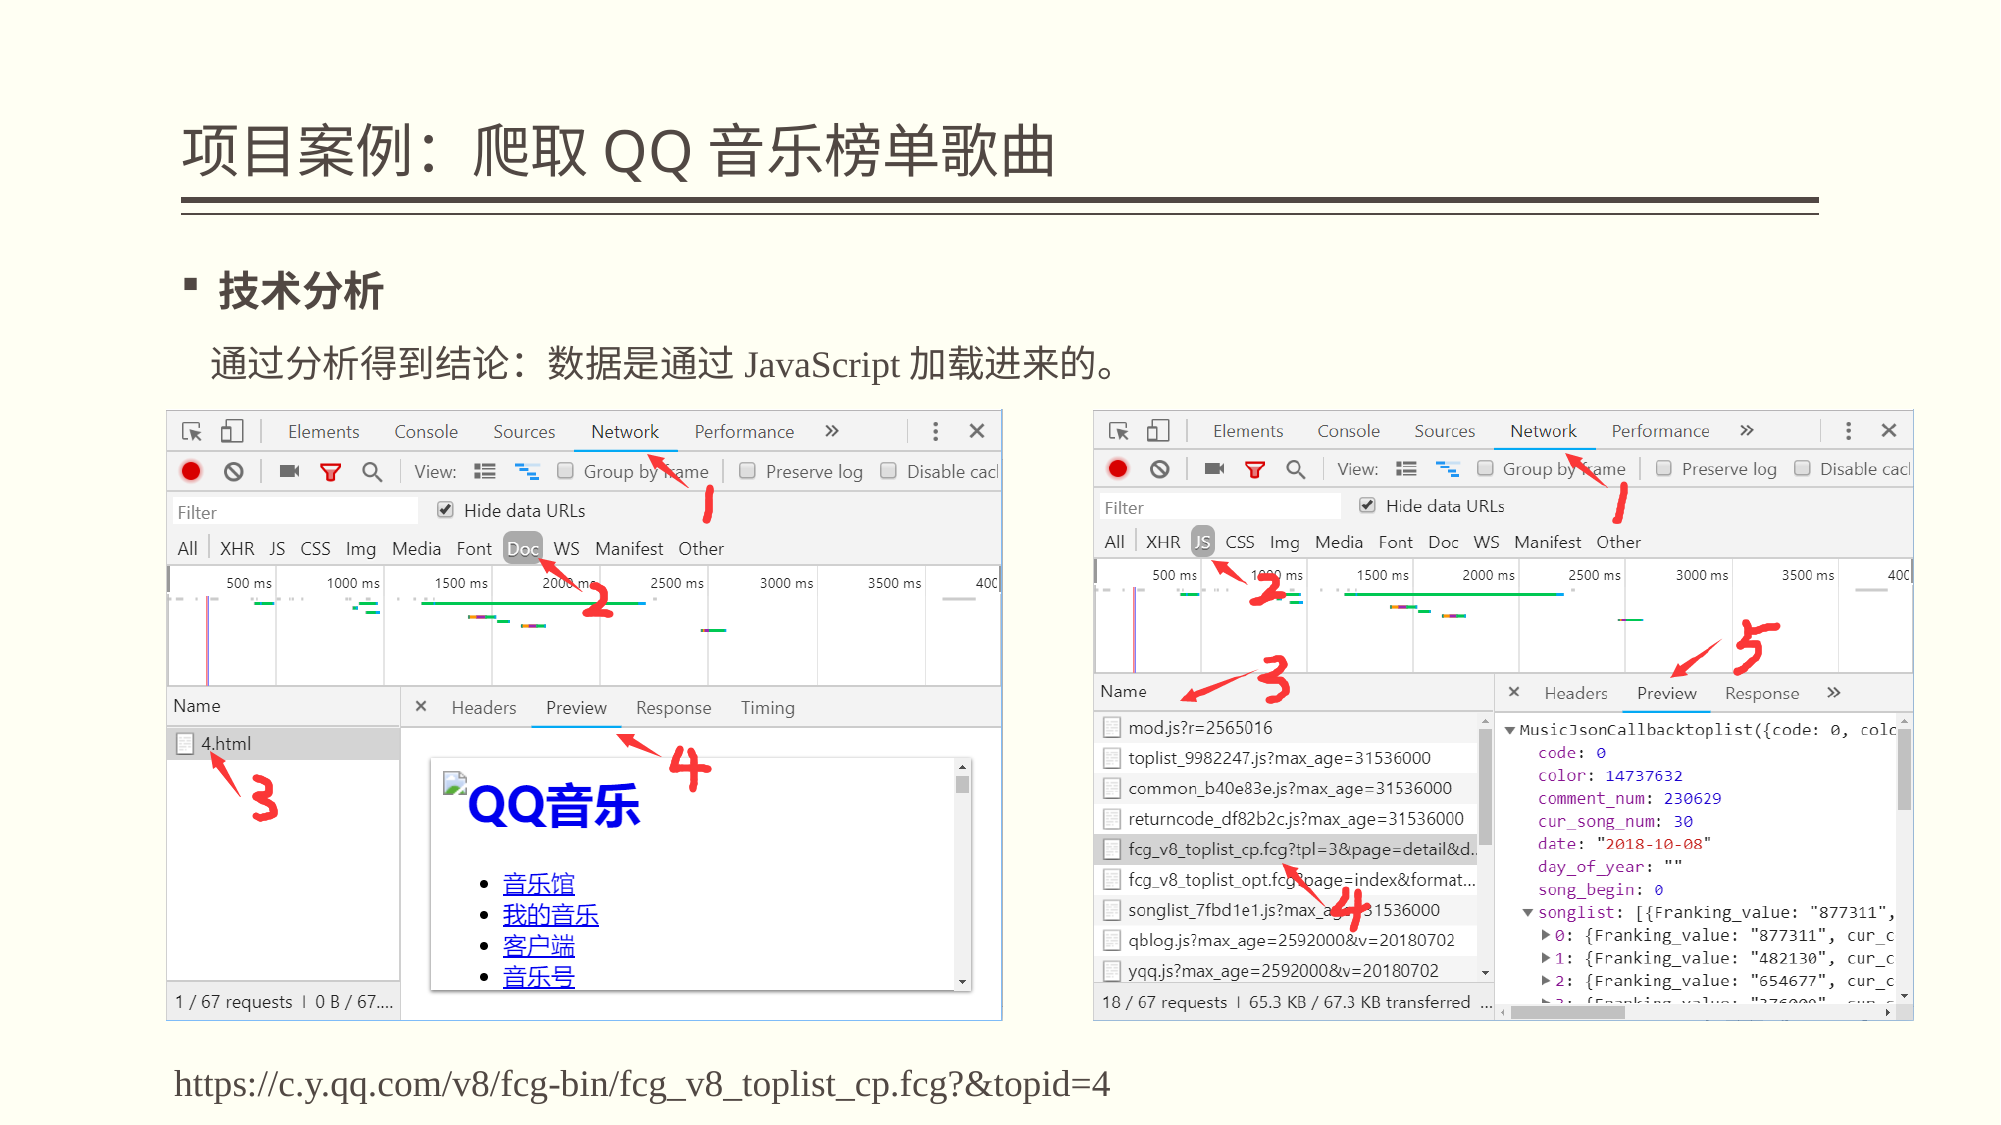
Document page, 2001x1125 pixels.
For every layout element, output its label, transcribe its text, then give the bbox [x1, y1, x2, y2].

list 技术分析 [181, 262, 988, 363]
title 项目案例：爬取QQ音乐榜单歌曲 [181, 12, 1819, 193]
picture [1093, 409, 1914, 1021]
picture [166, 409, 1003, 1021]
text_box https://c.y.qq.com/v8/fcg-bin/fcg_v8_toplist_cp.fcg?&topid=4 [159, 1051, 1127, 1112]
text_box 通过分析得到结论：数据是通过JavaScript加载进来的。 [195, 332, 1819, 392]
